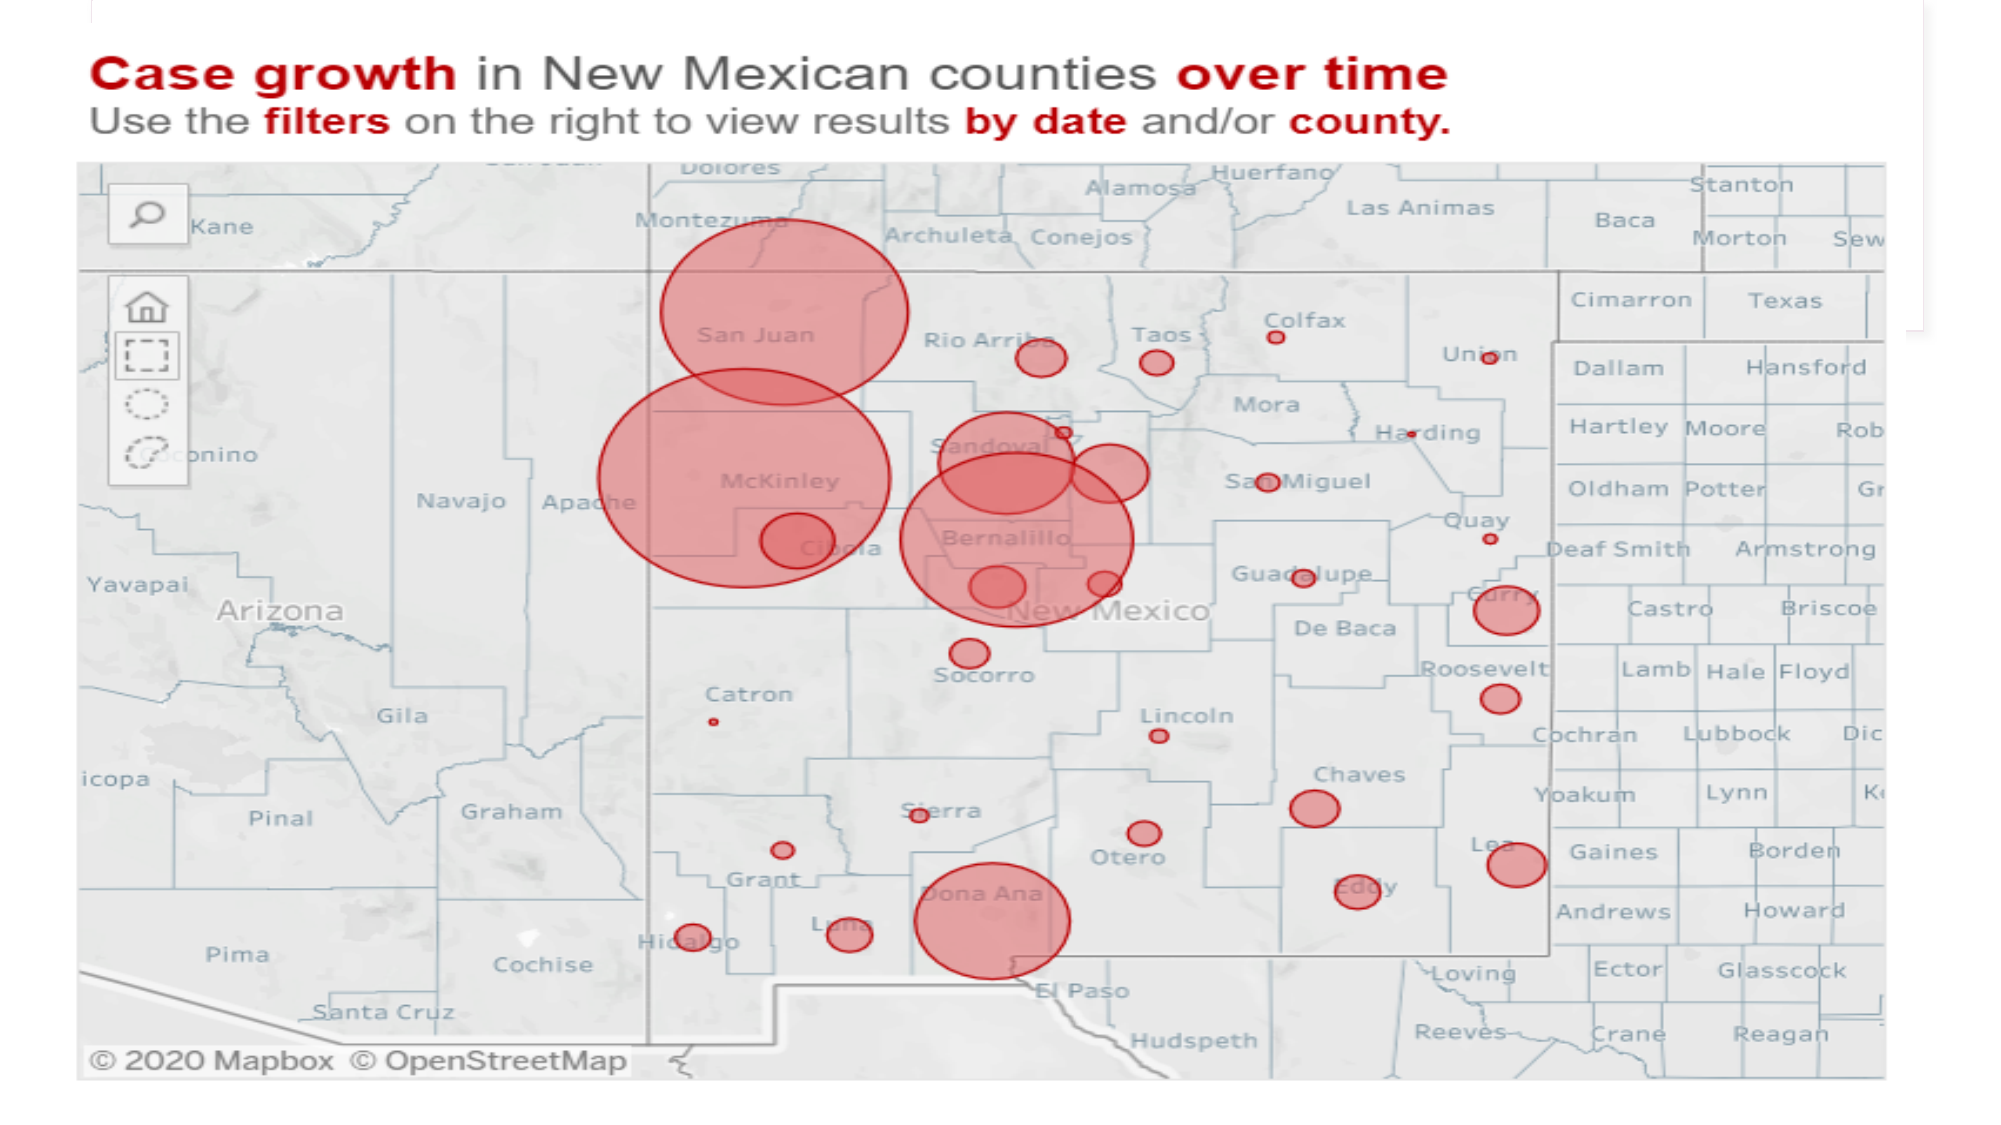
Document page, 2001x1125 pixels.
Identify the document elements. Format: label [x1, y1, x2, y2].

list [68, 23, 1906, 1095]
